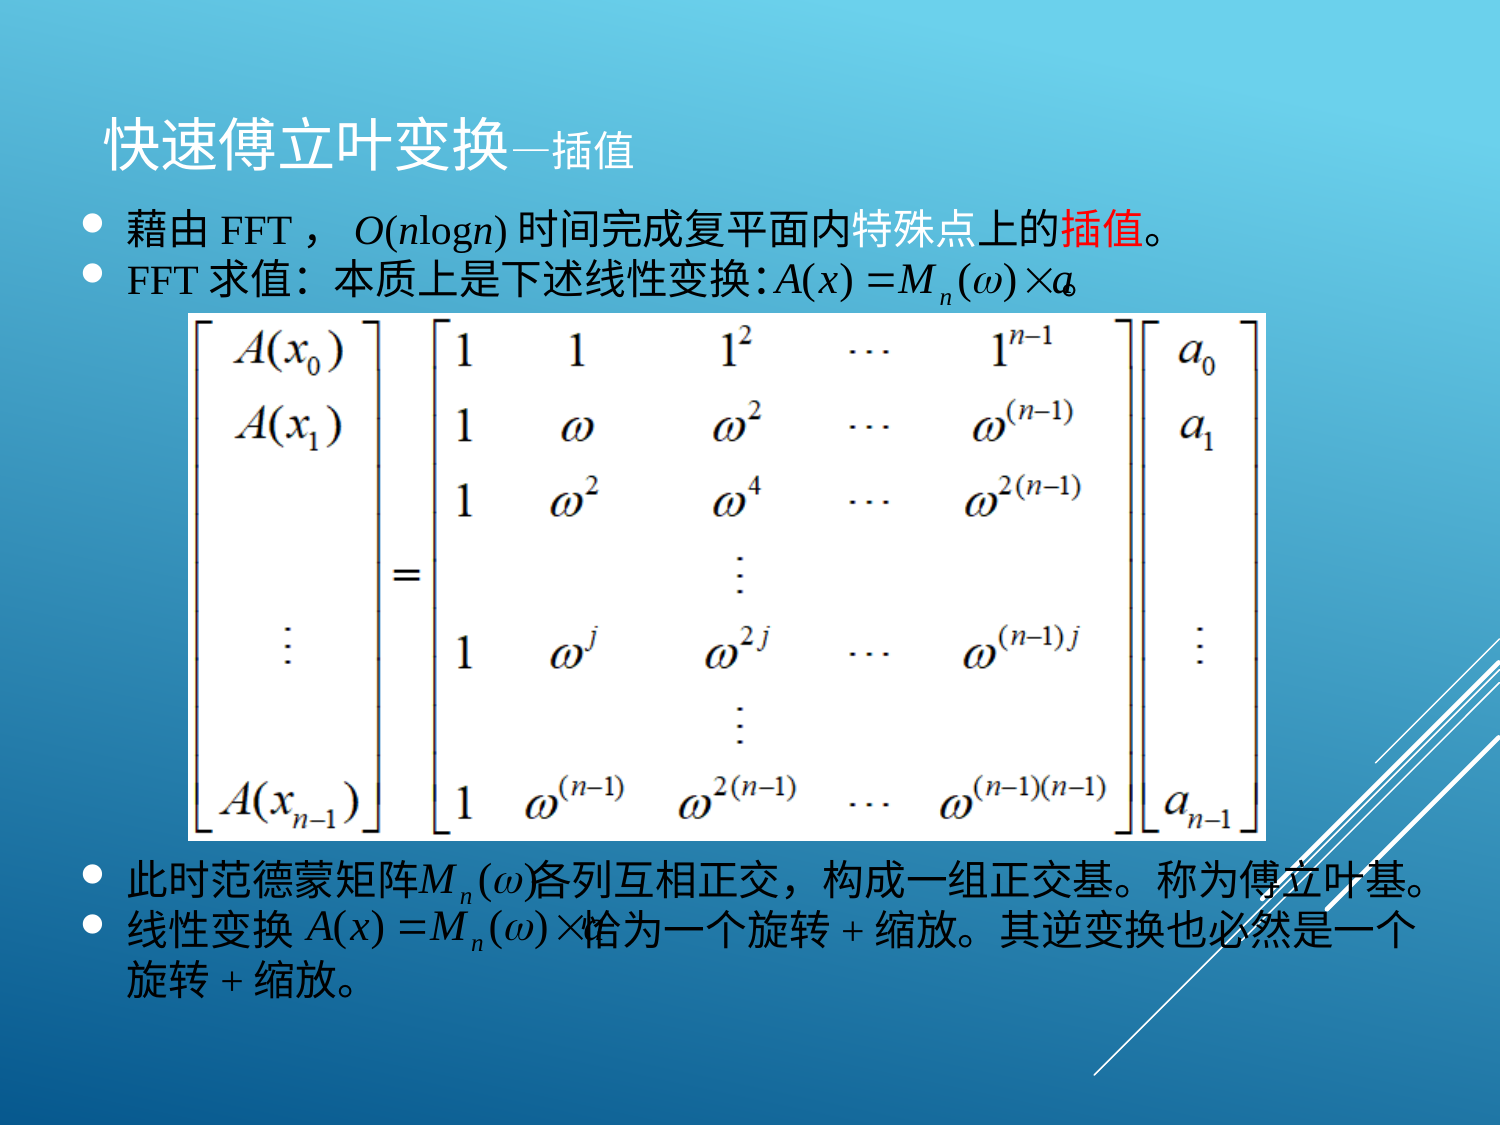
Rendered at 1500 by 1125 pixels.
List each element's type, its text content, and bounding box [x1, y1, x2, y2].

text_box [411, 849, 547, 896]
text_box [296, 896, 614, 963]
title 快速傅立叶变换—插值 [87, 87, 1413, 194]
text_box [765, 250, 1082, 313]
list 藉由FFT，O(nlogn)时间完成复平面内特殊点上的插值。 FFT求值：本质上是下述线性变换： 。 此时范德蒙矩阵 各列互相正交，构成一组正交基。称为傅立叶基。 线性变换 恰为一个旋转+缩放。其逆变换也必然是一个旋转+缩放。 [64, 194, 1440, 1046]
picture [188, 313, 1266, 841]
